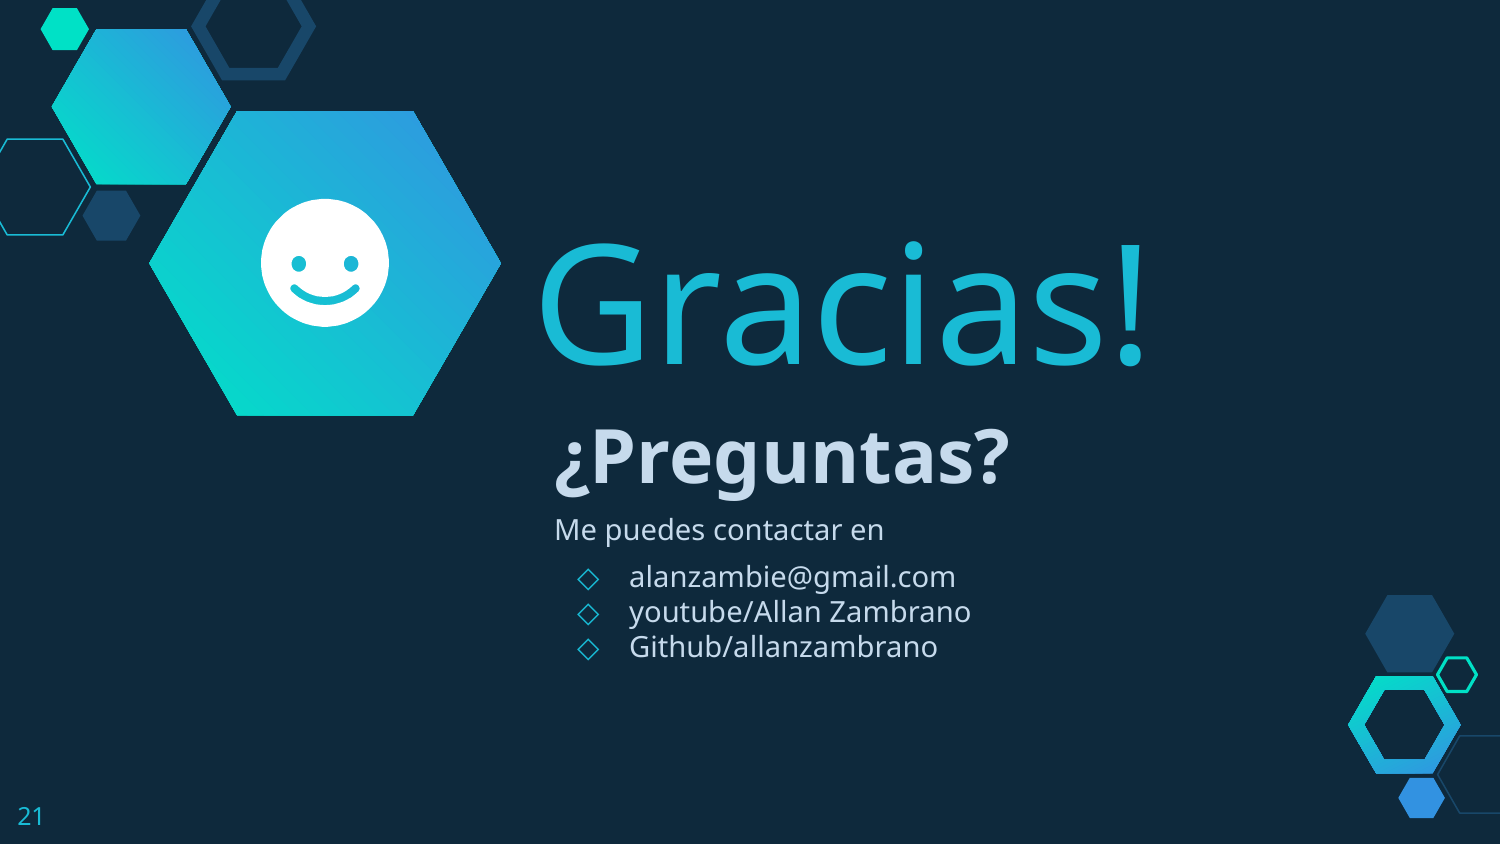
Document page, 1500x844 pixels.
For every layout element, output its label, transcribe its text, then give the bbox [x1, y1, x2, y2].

list ¿Preguntas? Me puedes contactar en alanzambie@gmail.com youtube/Allan Zambrano Github/allanzambrano [539, 393, 1288, 798]
text_box [261, 198, 389, 327]
text_box [149, 111, 501, 416]
title Gracias! [517, 222, 1266, 413]
slide_number 21 [2, 785, 93, 844]
